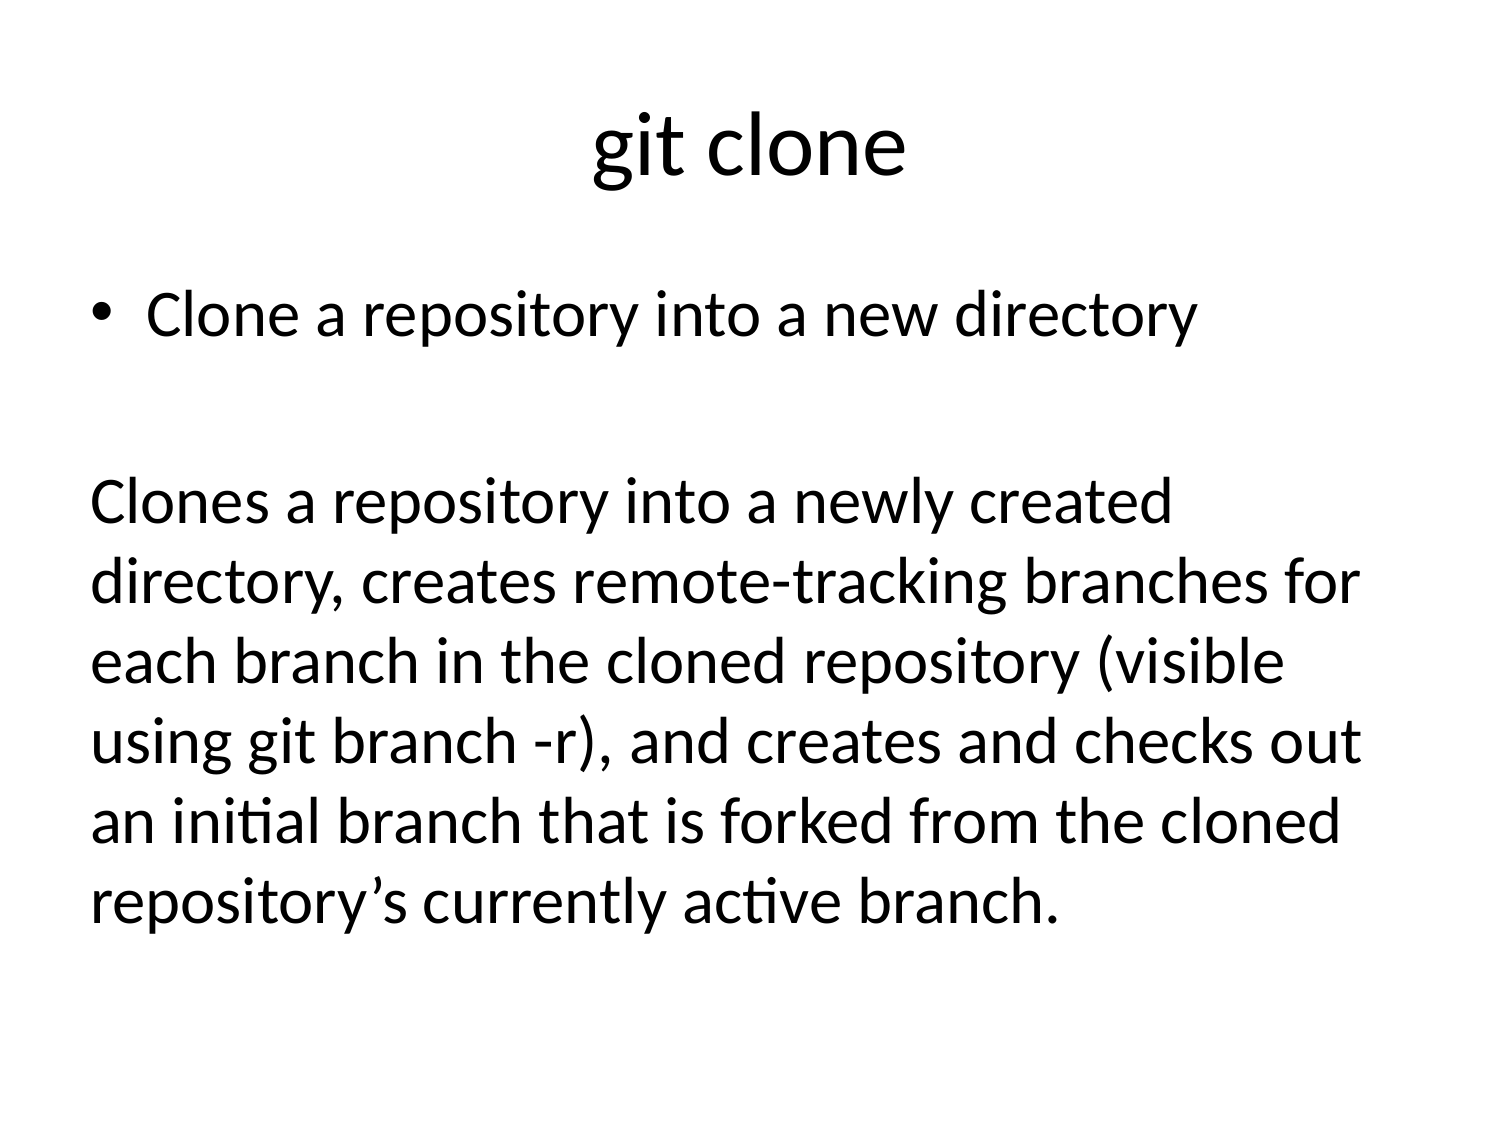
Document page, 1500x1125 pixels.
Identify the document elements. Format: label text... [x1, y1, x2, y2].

title git clone [75, 45, 1425, 233]
list Clone a repository into a new directory Clones a repository into a newly created directory, creates remote-tracking branches for each branch in the cloned repository (visible using git branch -r), and creates and checks out an initial branch that is forked from the cloned repository’s currently active branch. [75, 262, 1425, 1005]
